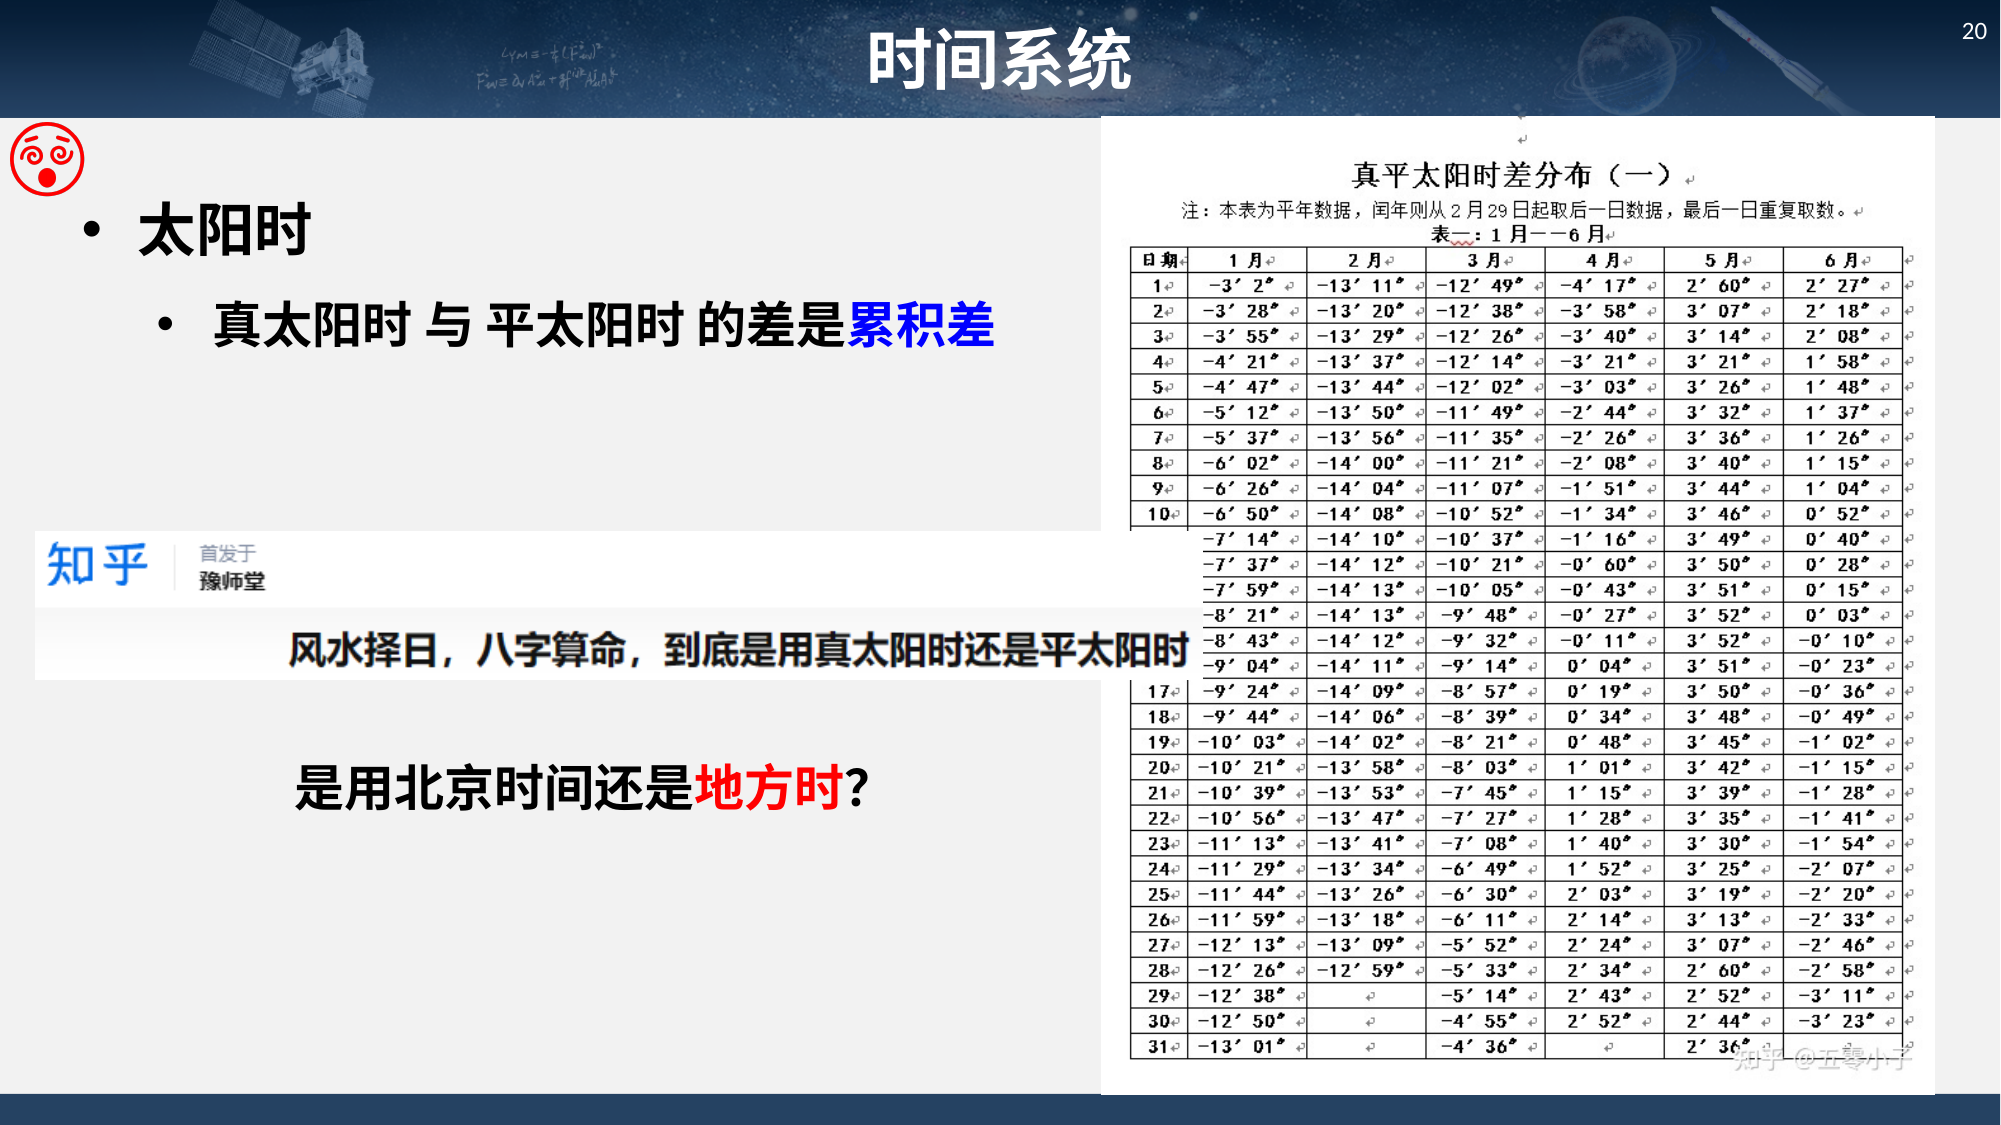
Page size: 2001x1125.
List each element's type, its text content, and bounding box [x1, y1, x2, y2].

text_box 是用北京时间还是地方时？ [255, 749, 934, 824]
text_box 时间系统 [0, 0, 2000, 117]
picture [0, 0, 2001, 1095]
text_box 太阳时 真太阳时 与 平太阳时 的差是累积差 [66, 151, 1101, 361]
